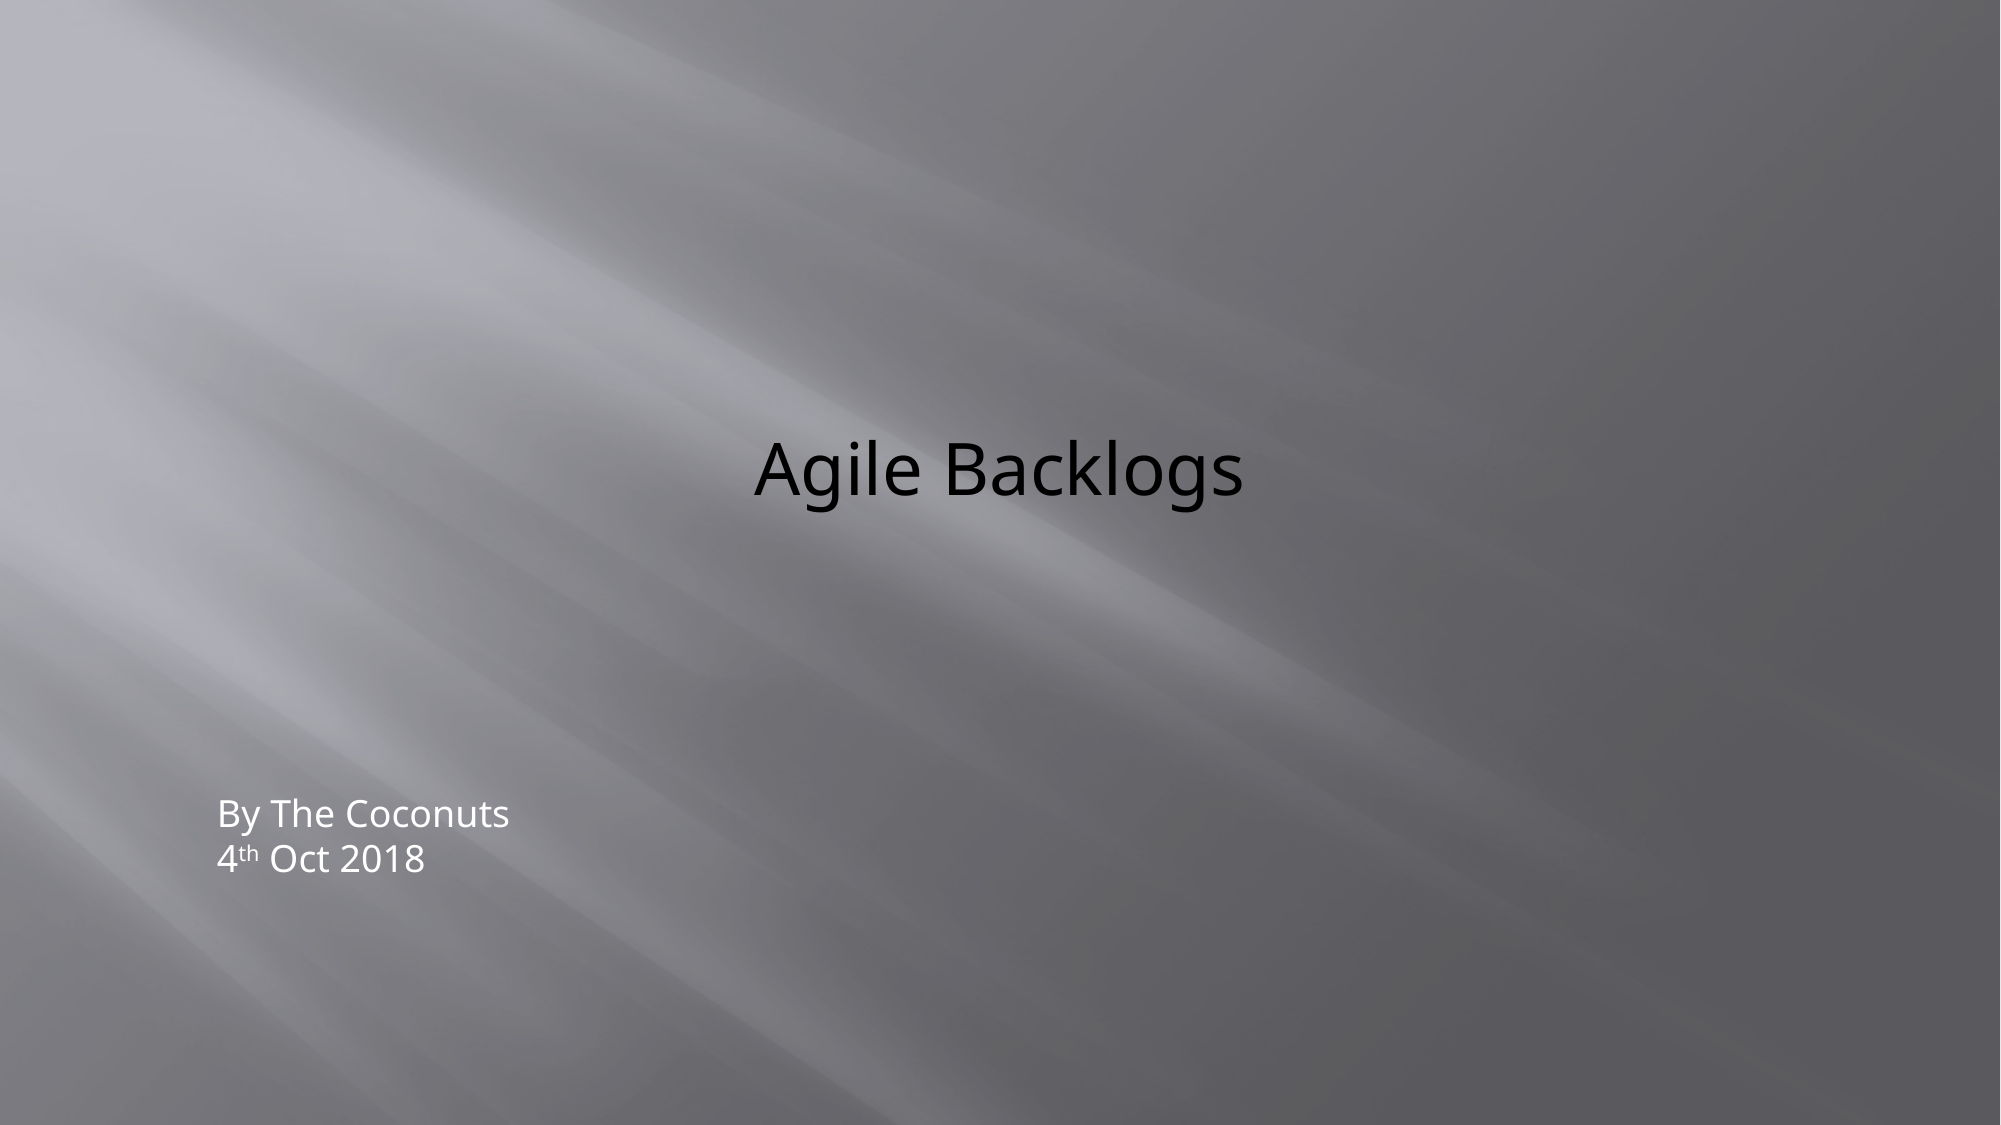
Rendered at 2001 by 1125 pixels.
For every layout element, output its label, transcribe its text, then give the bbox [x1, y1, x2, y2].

text_box By The Coconuts 4th Oct 2018 [202, 782, 842, 888]
title Agile Backlogs [99, 308, 1900, 624]
